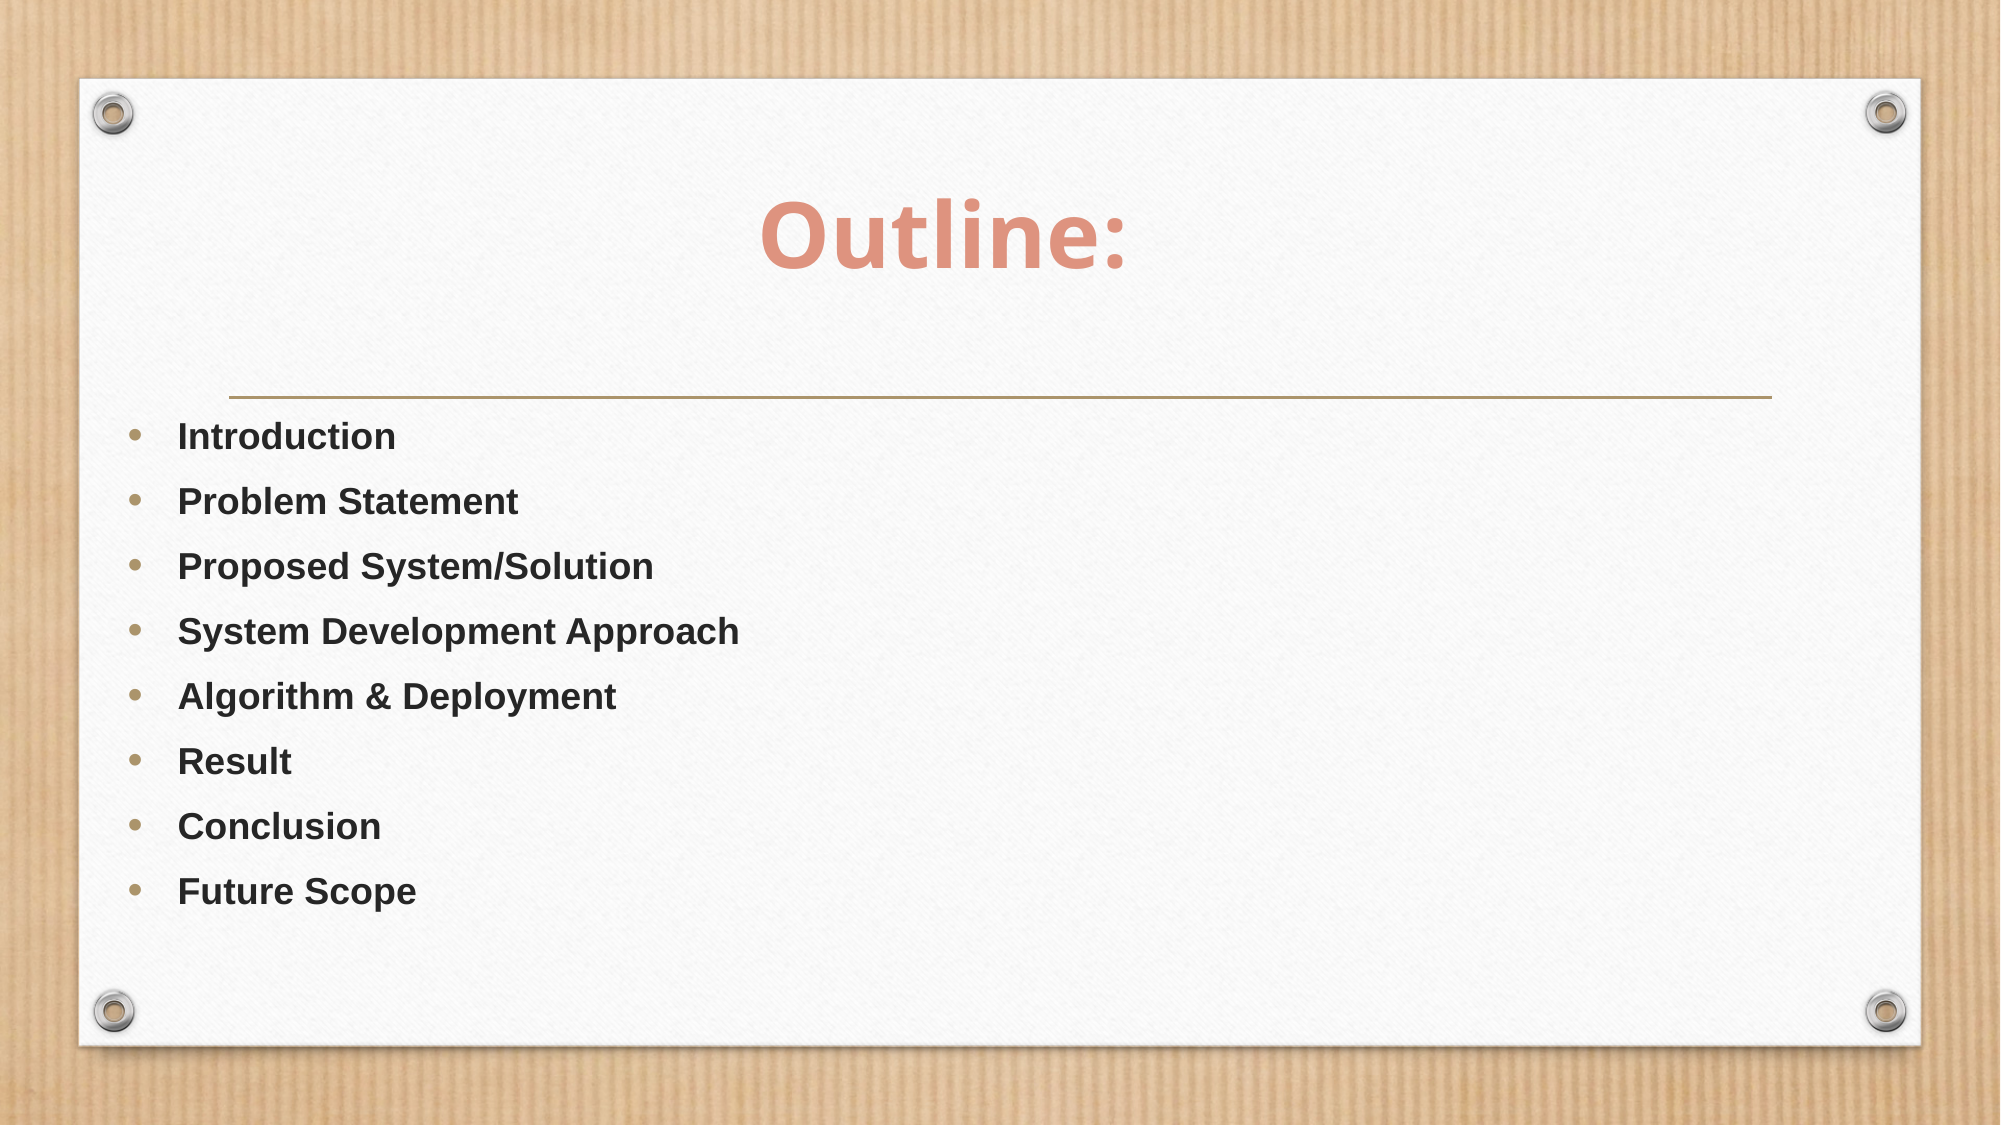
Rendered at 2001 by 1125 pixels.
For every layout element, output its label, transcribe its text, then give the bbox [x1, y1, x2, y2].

picture [0, 0, 2001, 1125]
title Outline: [112, 112, 1775, 334]
list Introduction Problem Statement Proposed System/Solution System Development Approach Algorithm & Deployment Result Conclusion Future Scope [112, 334, 1882, 1110]
